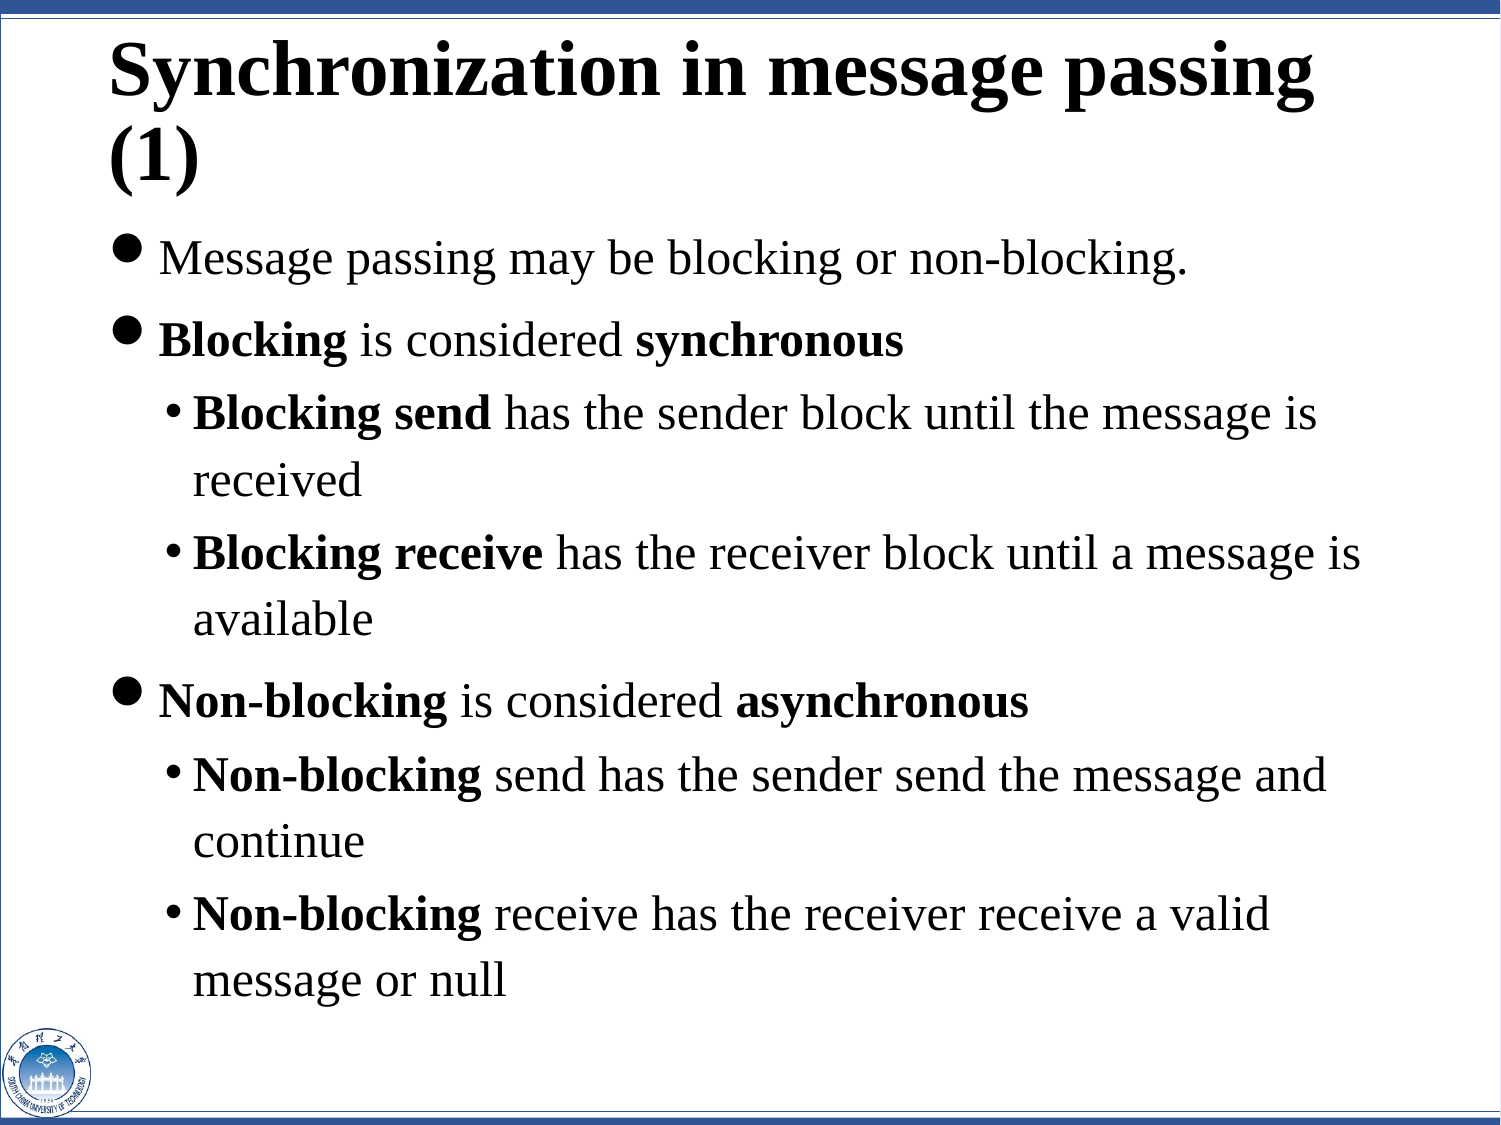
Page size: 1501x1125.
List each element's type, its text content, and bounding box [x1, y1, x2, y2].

list Message passing may be blocking or non-blocking. Blocking is considered synchronous Blocking send has the sender block until the message is received Blocking receive has the receiver block until a message is available Non-blocking is considered asynchronous Non-blocking send has the sender send the message and continue Non-blocking receive has the receiver receive a valid message or null [93, 211, 1397, 1025]
picture [2, 1028, 91, 1117]
title Synchronization in message passing (1) [93, 22, 1432, 203]
